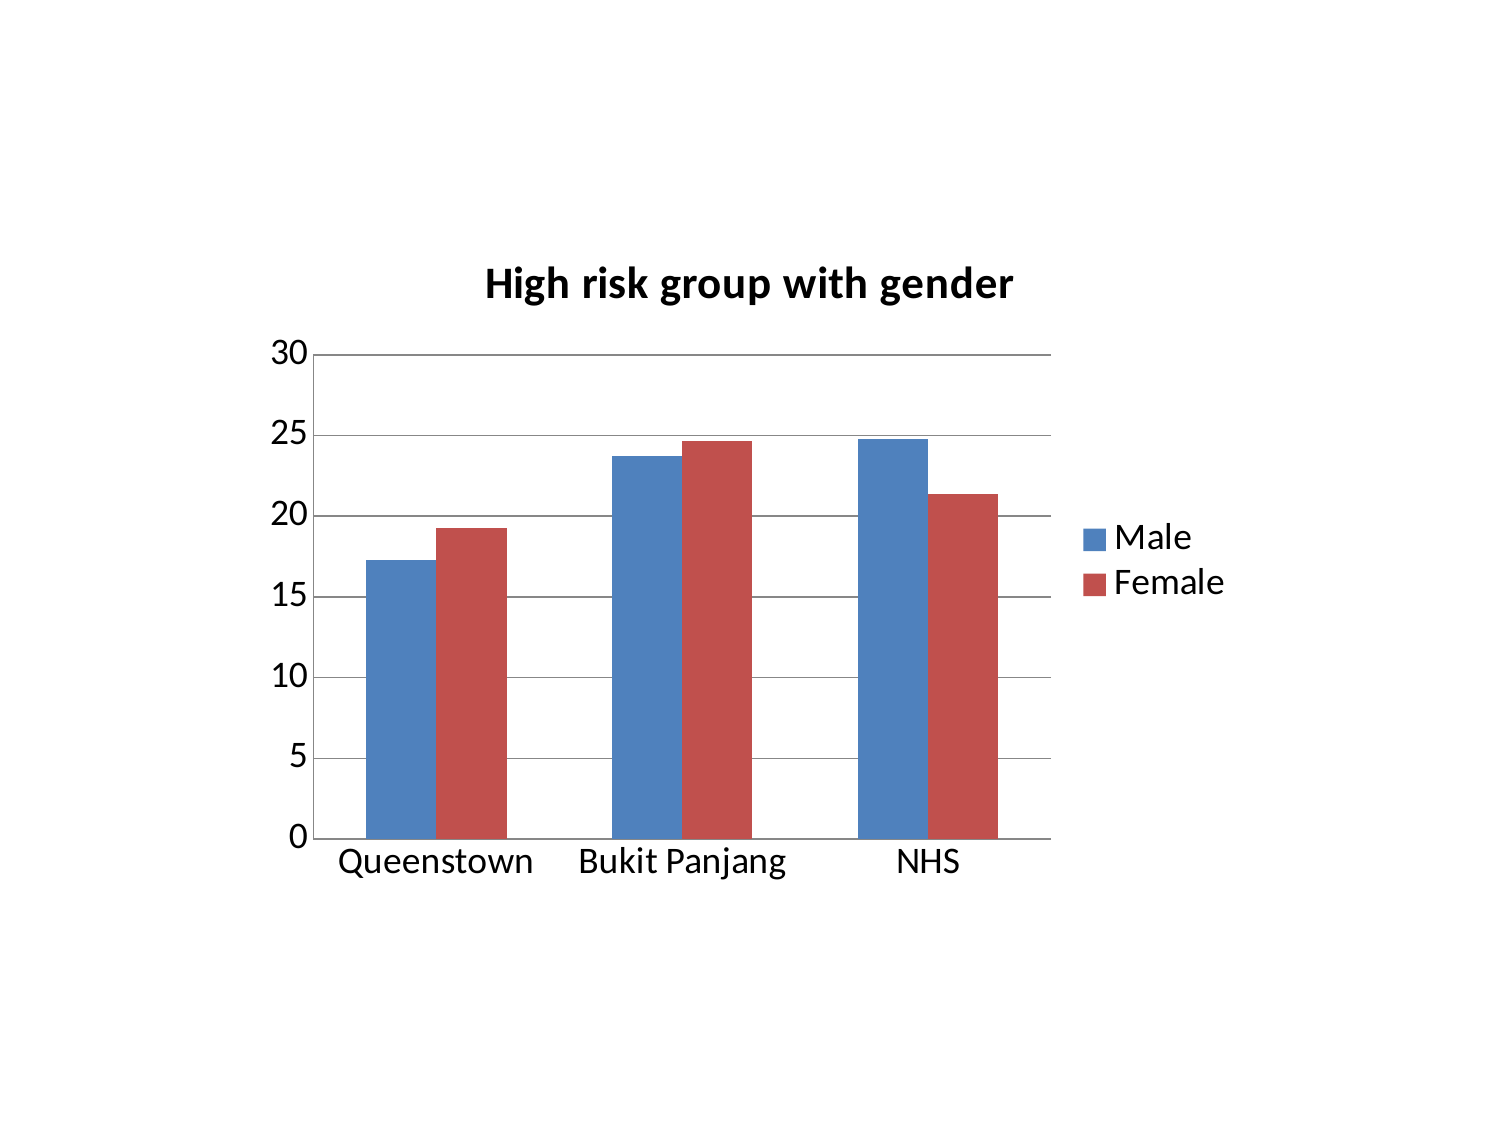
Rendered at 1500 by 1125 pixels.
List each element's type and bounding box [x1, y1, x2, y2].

chart [249, 228, 1251, 897]
